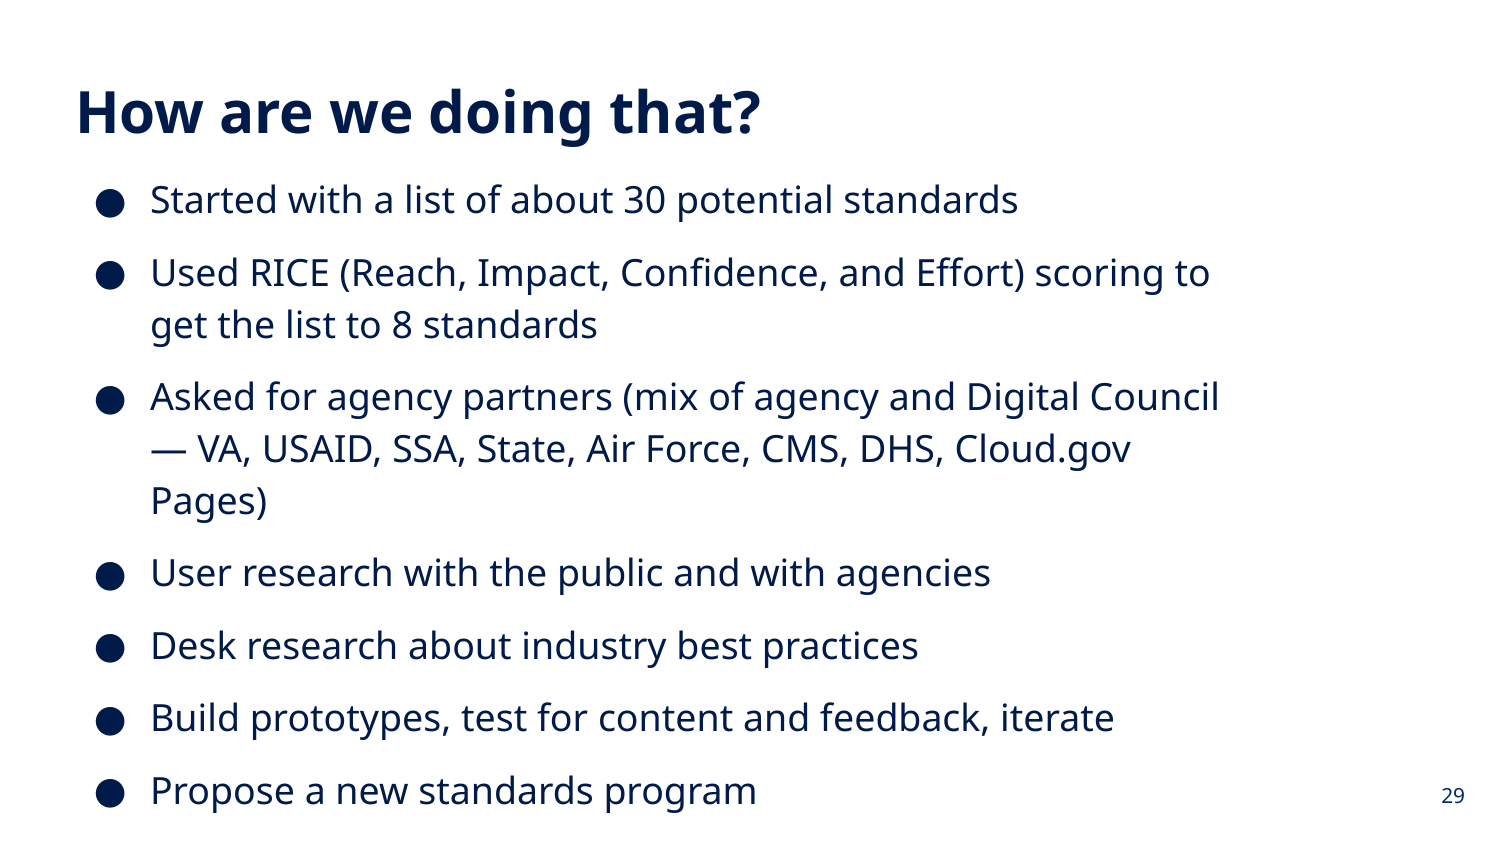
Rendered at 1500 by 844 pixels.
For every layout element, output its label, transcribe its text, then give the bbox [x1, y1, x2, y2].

title How are we doing that? [75, 75, 1425, 231]
slide_number 29 [1389, 764, 1480, 830]
list Started with a list of about 30 potential standards Used RICE (Reach, Impact, Confidence, and Effort) scoring to get the list to 8 standards Asked for agency partners (mix of agency and Digital Council — VA, USAID, SSA, State, Air Force, CMS, DHS, Cloud.gov Pages) User research with the public and with agencies Desk research about industry best practices Build prototypes, test for content and feedback, iterate Propose a new standards program [75, 154, 1272, 828]
